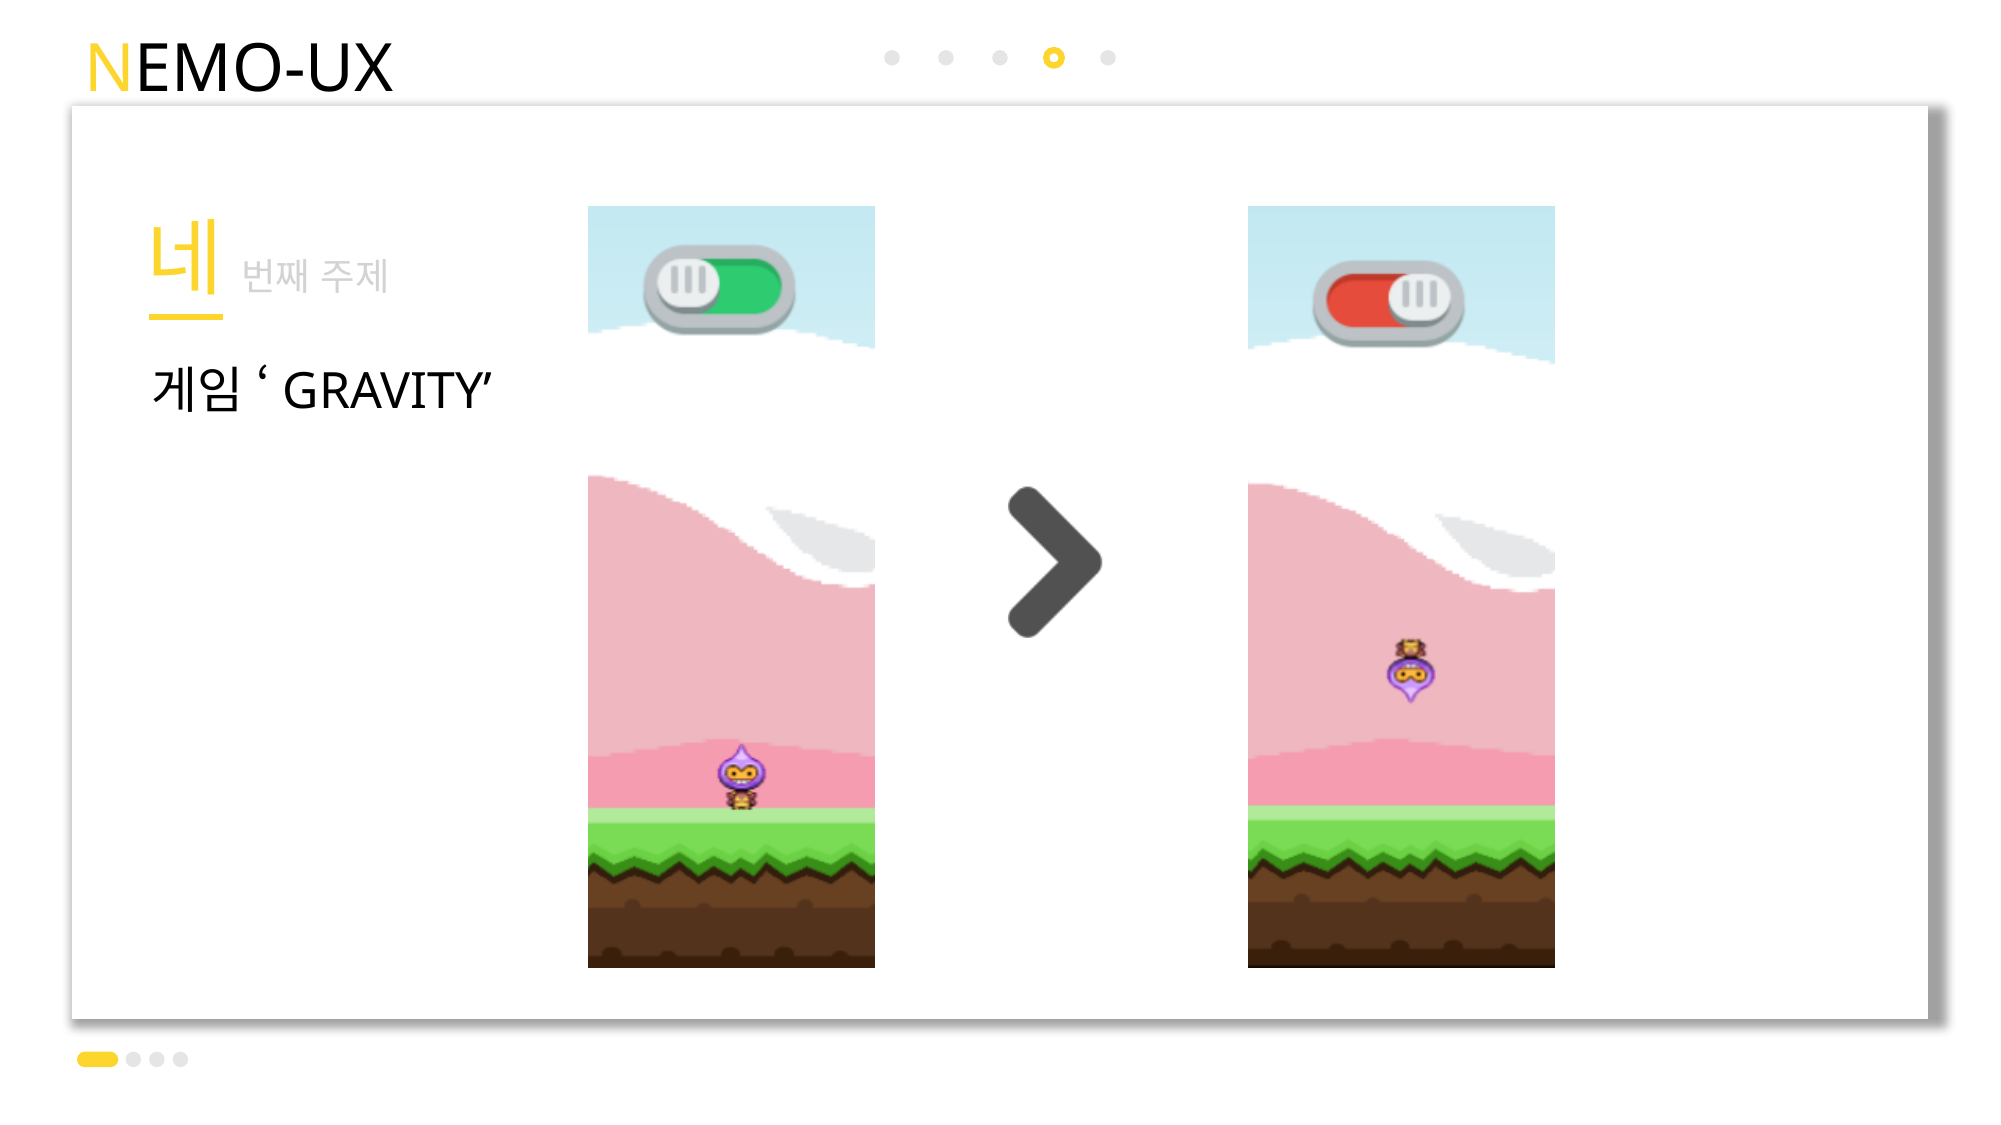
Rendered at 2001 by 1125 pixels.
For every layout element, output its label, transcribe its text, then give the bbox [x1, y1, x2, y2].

text_box [71, 105, 1929, 1020]
text_box [148, 1050, 166, 1069]
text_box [131, 197, 407, 317]
picture [1247, 206, 1555, 968]
picture [945, 462, 1146, 663]
text_box [75, 1050, 120, 1069]
text_box [171, 1050, 190, 1069]
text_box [884, 50, 1116, 66]
text_box 게임 ‘GRAVITY’ [136, 351, 588, 426]
picture [588, 206, 875, 968]
text_box [124, 1050, 143, 1069]
text_box NEMO-UX [69, 17, 409, 113]
